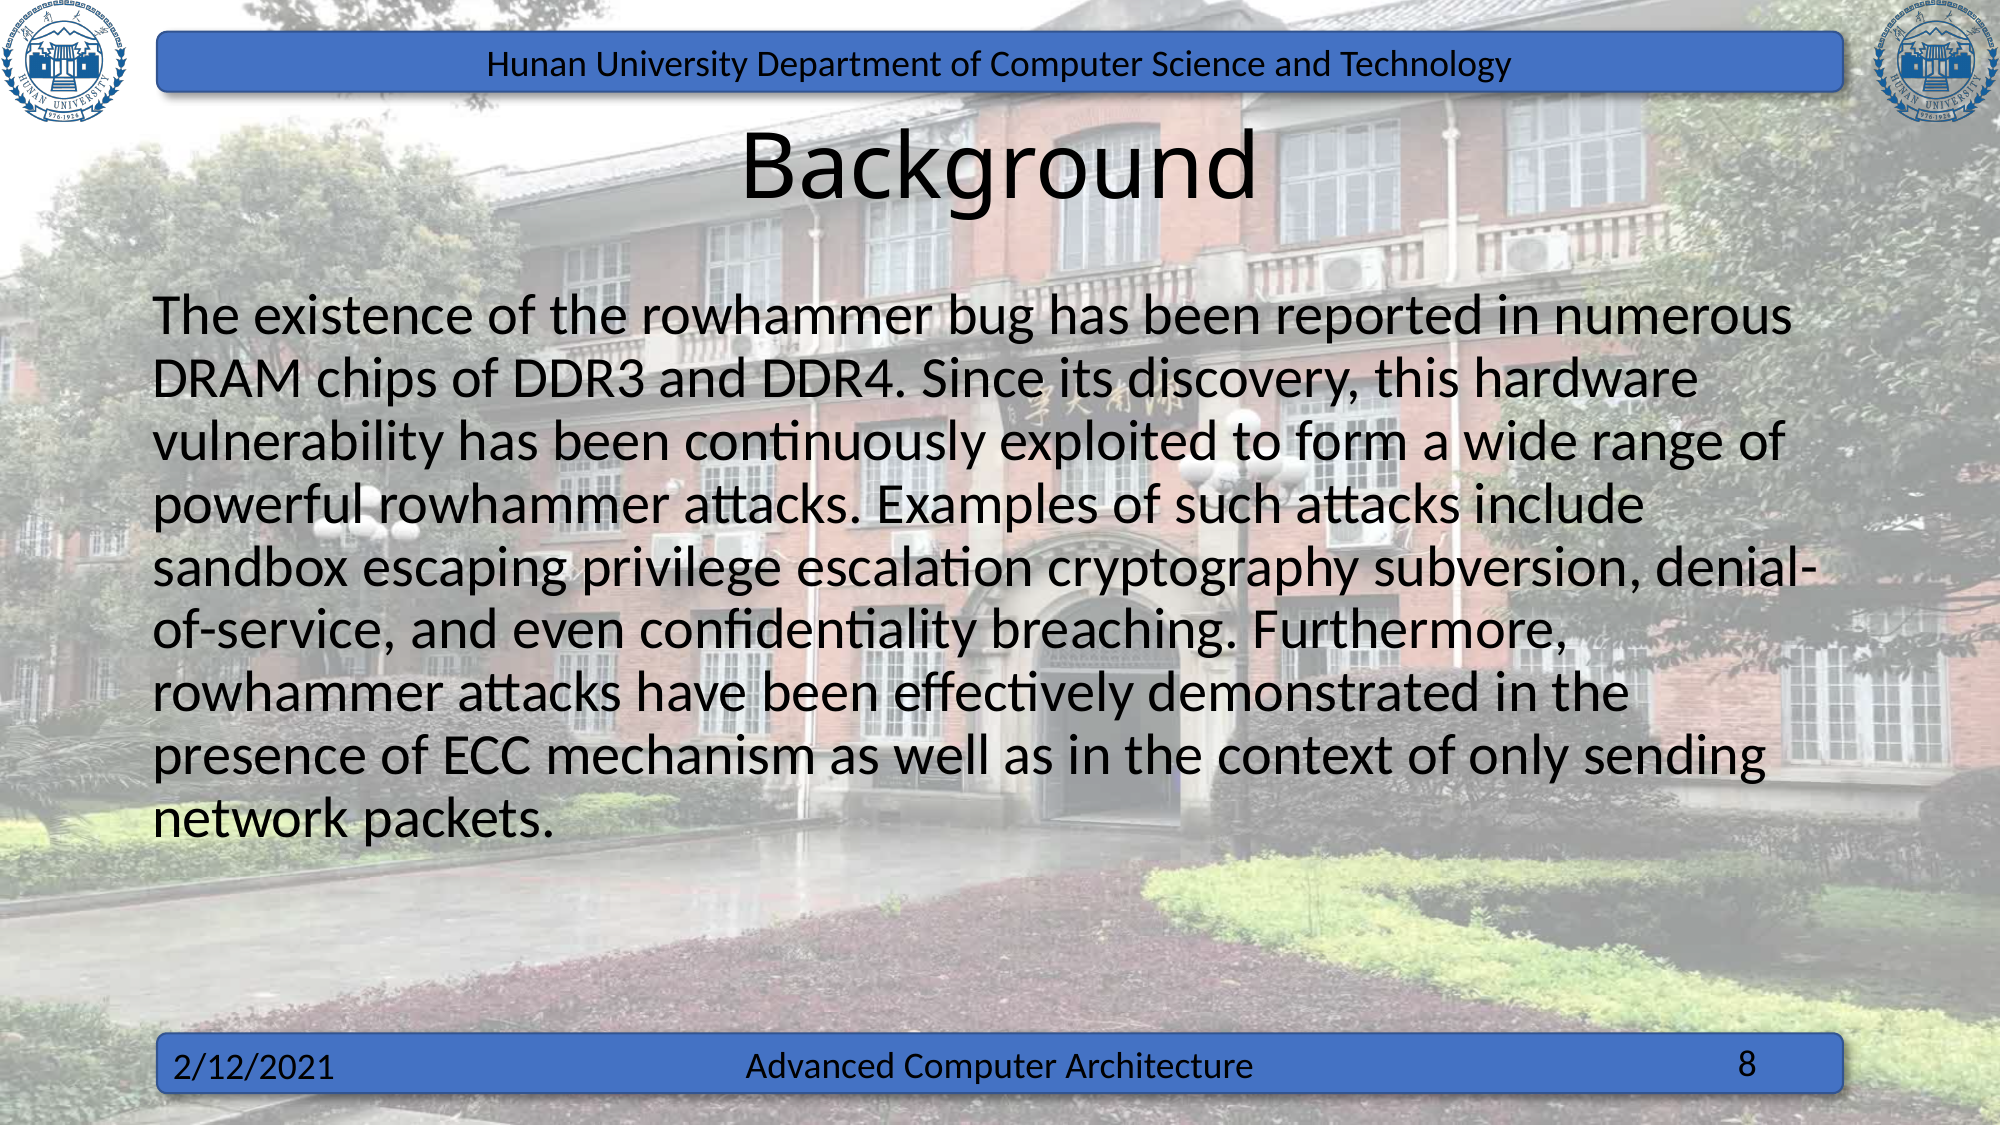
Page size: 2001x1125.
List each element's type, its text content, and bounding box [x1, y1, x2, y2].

title Background [137, 111, 1863, 276]
picture [1872, 0, 2000, 124]
picture [0, 0, 128, 124]
list The existence of the rowhammer bug has been reported in numerous DRAM chips of DDR3 and DDR4. Since its discovery, this hardware vulnerability has been continuously exploited to form a wide range of powerful rowhammer attacks. Examples of such attacks include sandbox escaping privilege escalation cryptography subversion, denial-of-service, and even confidentiality breaching. Furthermore, rowhammer attacks have been effectively demonstrated in the presence of ECC mechanism as well as in the context of only sending network packets. [137, 276, 1863, 1014]
